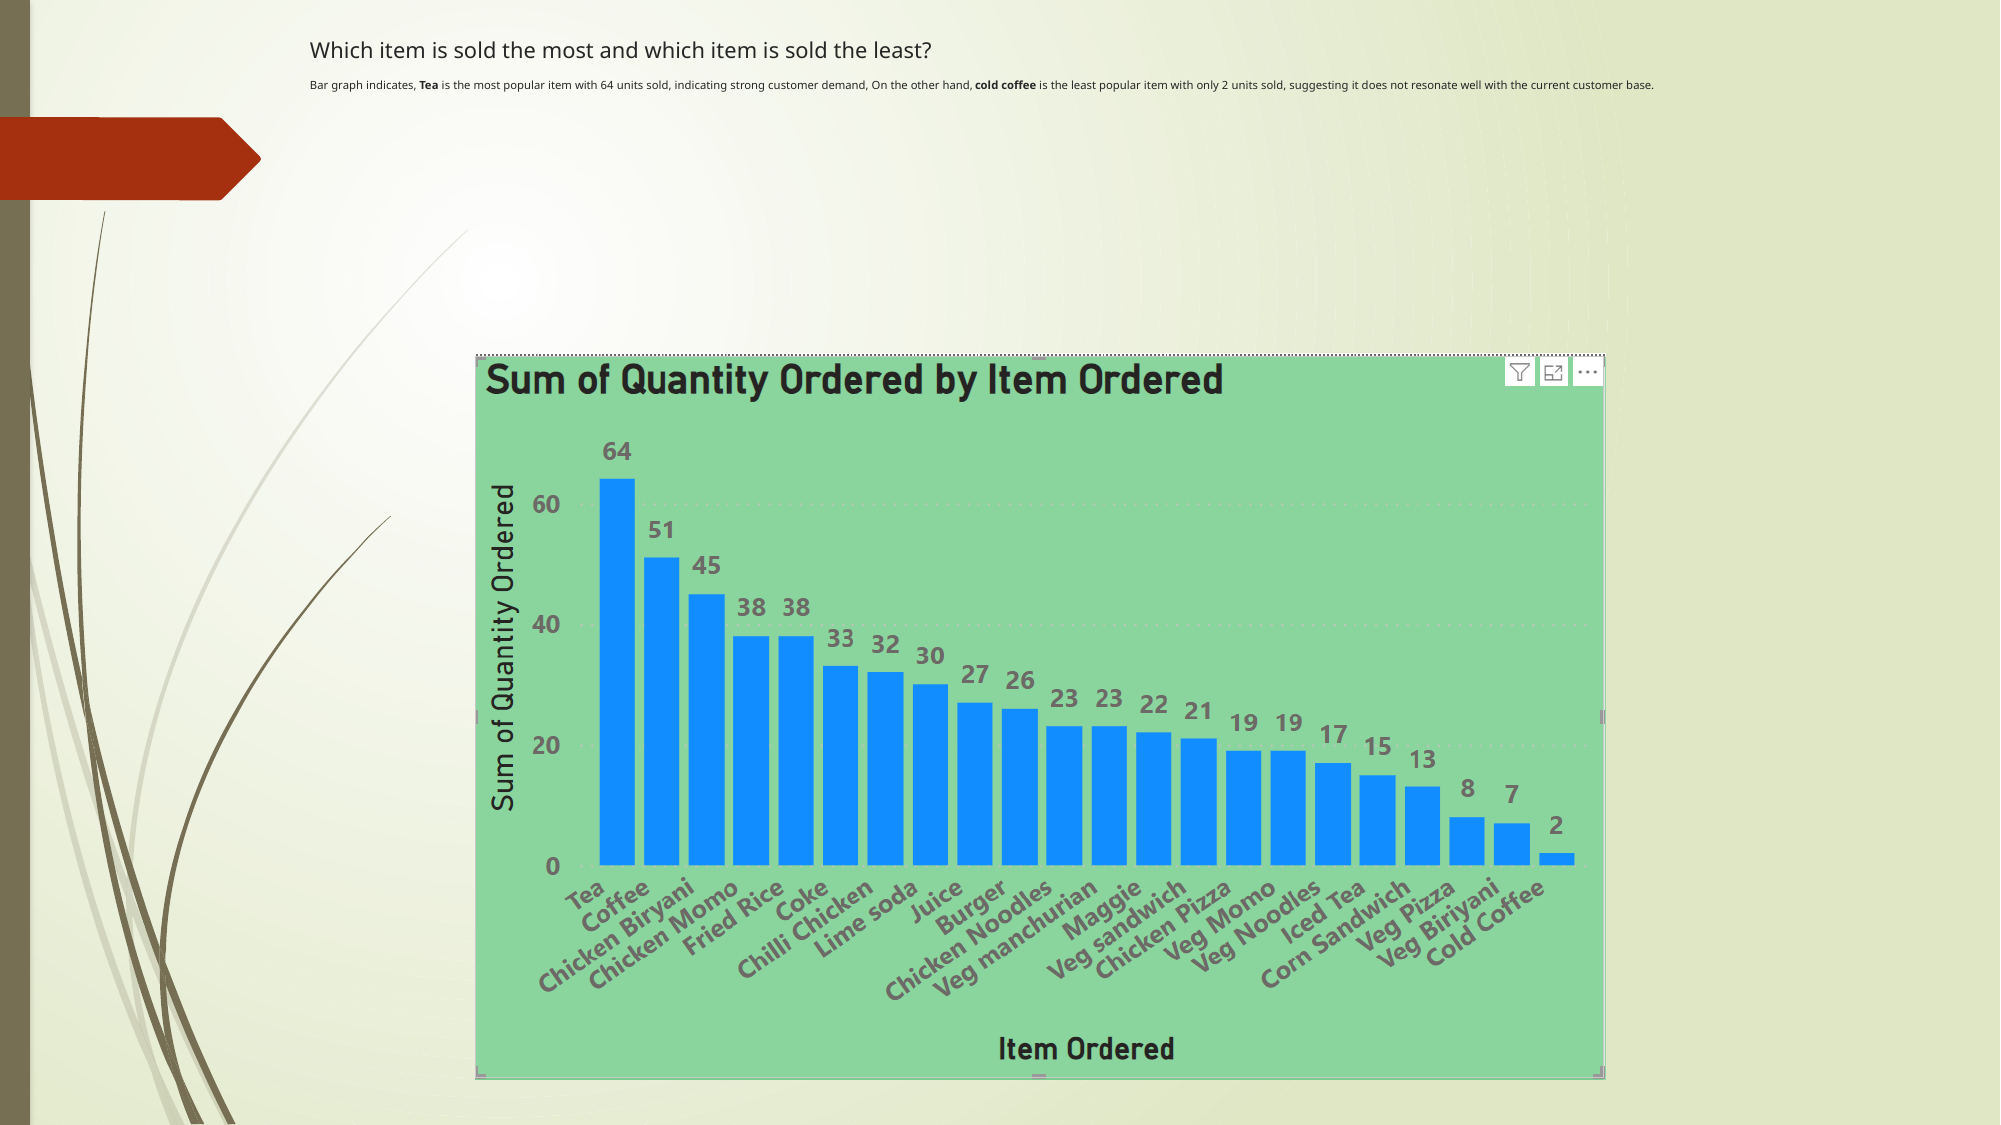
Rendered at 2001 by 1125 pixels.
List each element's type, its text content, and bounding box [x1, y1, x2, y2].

title Which item is sold the most and which item is sold the least? Bar graph indicates, Tea is the most popular item with 64 units sold, indicating strong customer demand, On the other hand, cold coffee is the least popular item with only 2 units sold, suggesting it does not resonate well with the current customer base. [294, 29, 1674, 112]
picture [474, 352, 1606, 1081]
